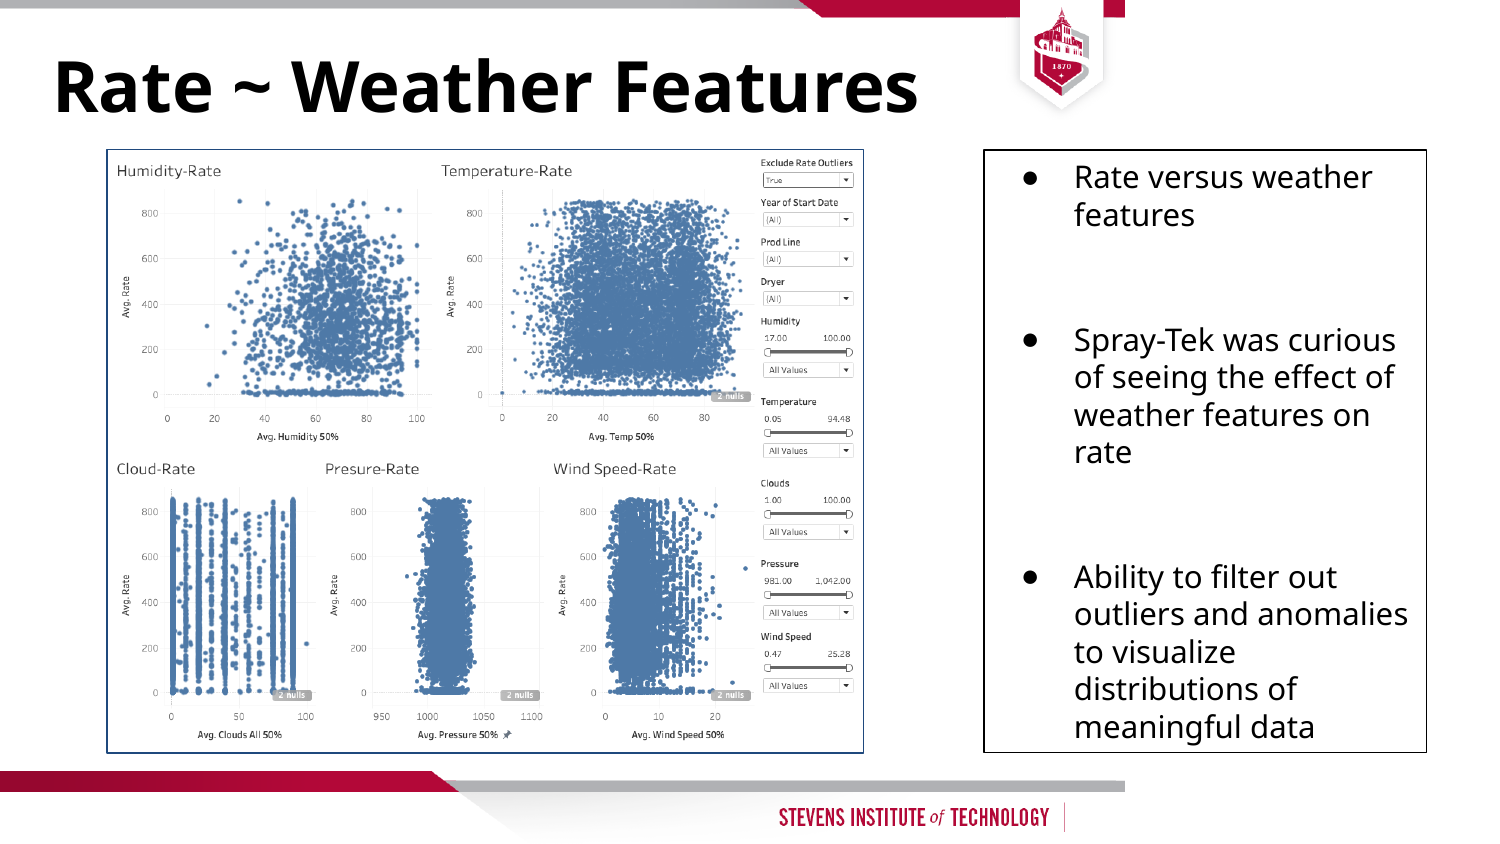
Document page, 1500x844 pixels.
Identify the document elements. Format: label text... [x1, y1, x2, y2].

picture [107, 149, 863, 753]
list Rate versus weather features Spray-Tek was curious of seeing the effect of weather features on rate Ability to filter out outliers and anomalies to visualize distributions of meaningful data [983, 150, 1427, 753]
picture [0, 0, 1125, 120]
picture [0, 771, 1125, 844]
title Rate ~ Weather Features [37, 33, 1338, 175]
